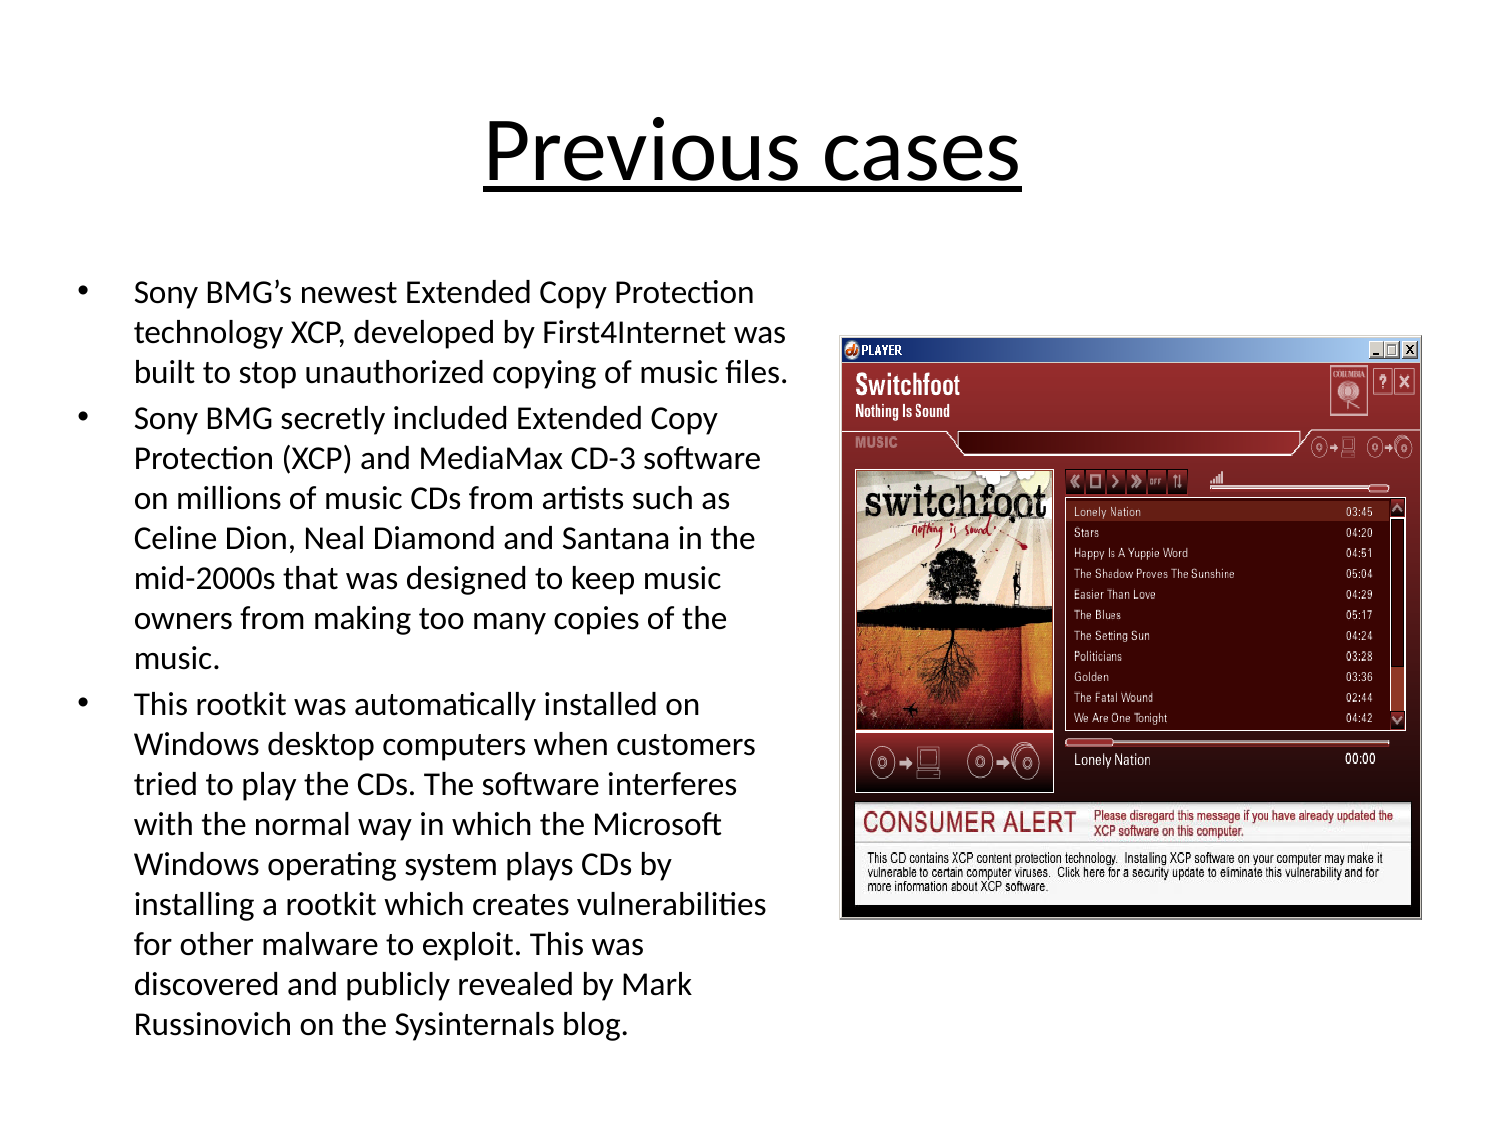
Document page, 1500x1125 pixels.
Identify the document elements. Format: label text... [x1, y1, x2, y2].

picture [839, 335, 1423, 920]
title Previous cases [78, 50, 1429, 238]
list Sony BMG’s newest Extended Copy Protection technology XCP, developed by First4Internet was built to stop unauthorized copying of music files. Sony BMG secretly included Extended Copy Protection (XCP) and MediaMax CD-3 software on millions of music CDs from artists such as Celine Dion, Neal Diamond and Santana in the mid-2000s that was designed to keep music owners from making too many copies of the music. This rootkit was automatically installed on Windows desktop computers when customers tried to play the CDs. The software interferes with the normal way in which the Microsoft Windows operating system plays CDs by installing a rootkit which creates vulnerabilities for other malware to exploit. This was discovered and publicly revealed by Mark Russinovich on the Sysinternals blog. [62, 262, 813, 1063]
